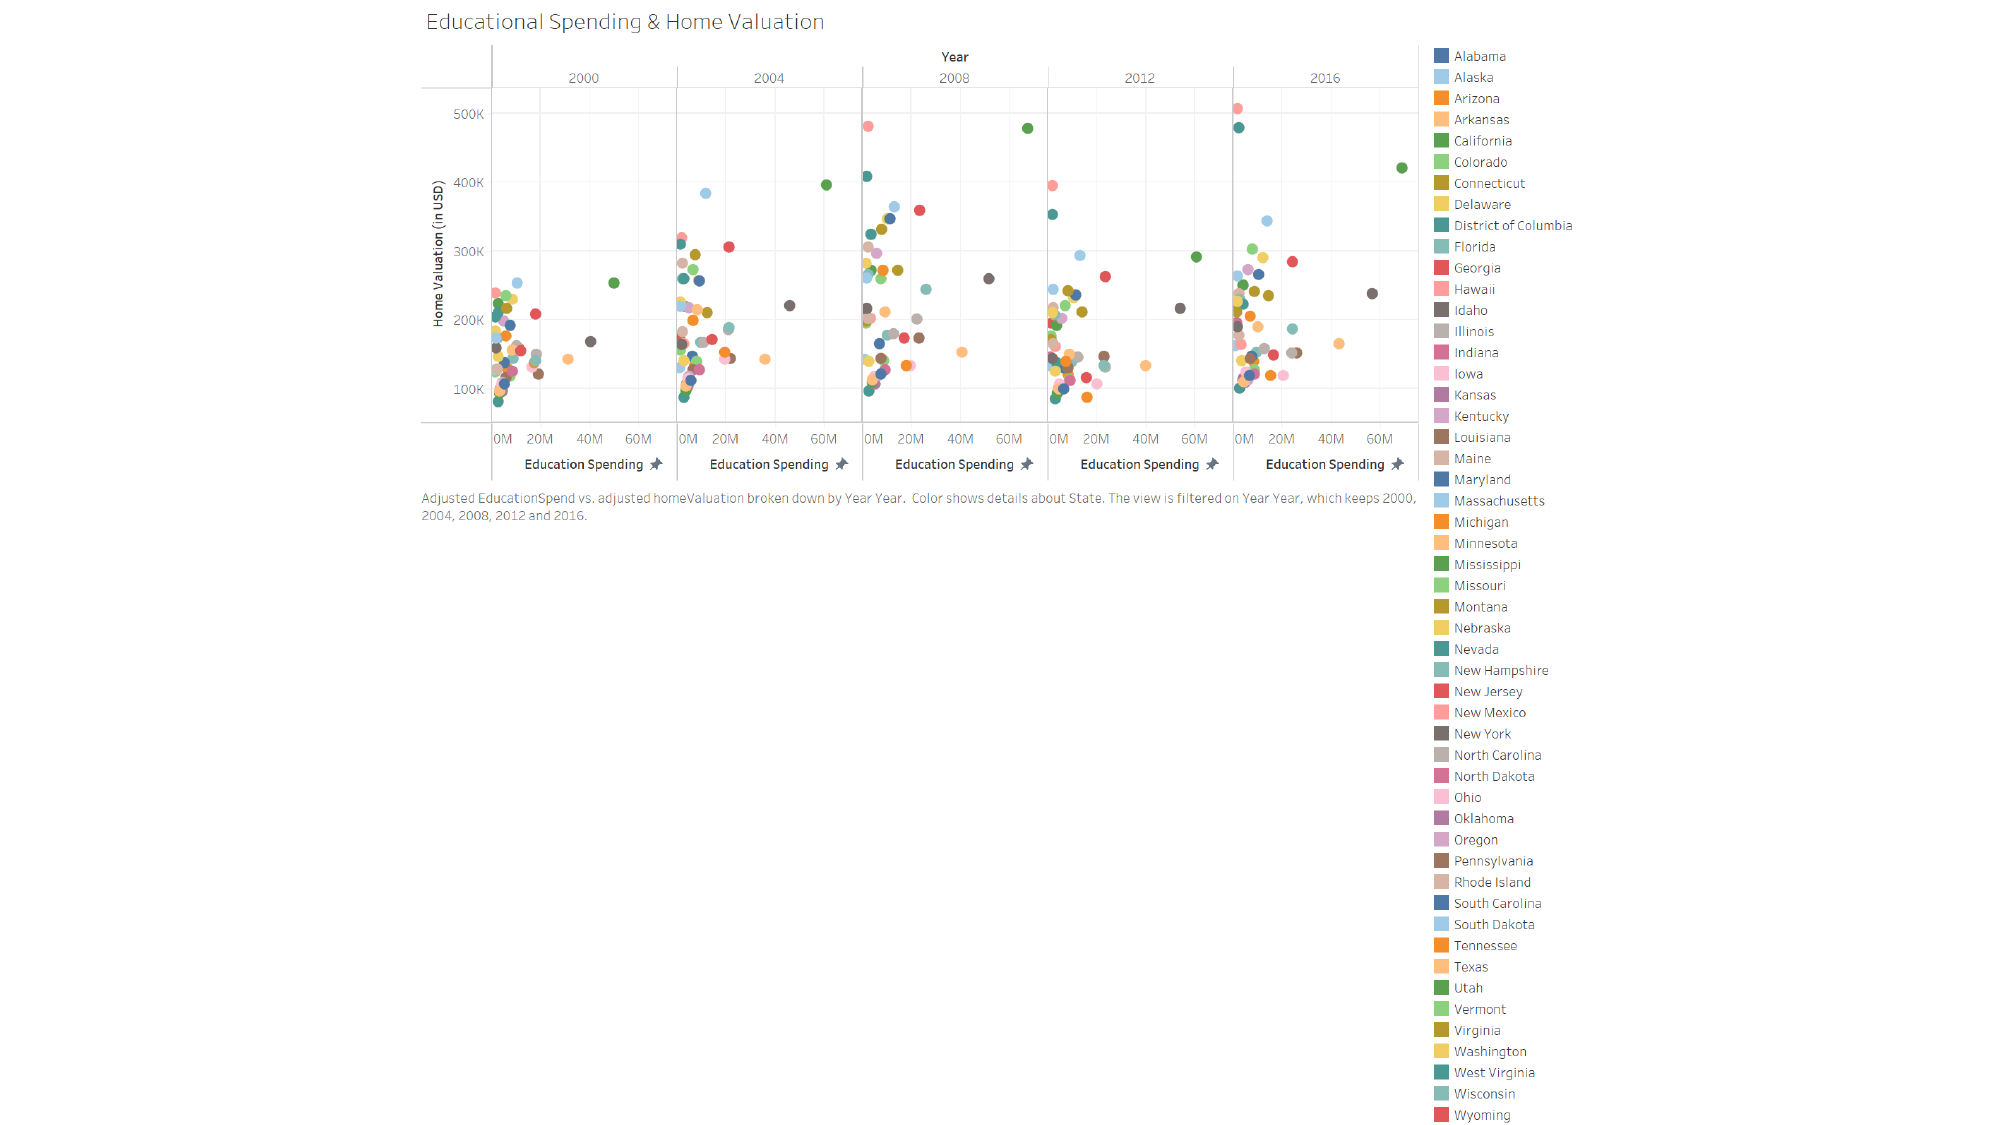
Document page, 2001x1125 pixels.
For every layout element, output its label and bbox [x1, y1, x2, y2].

picture [421, 0, 1579, 1125]
